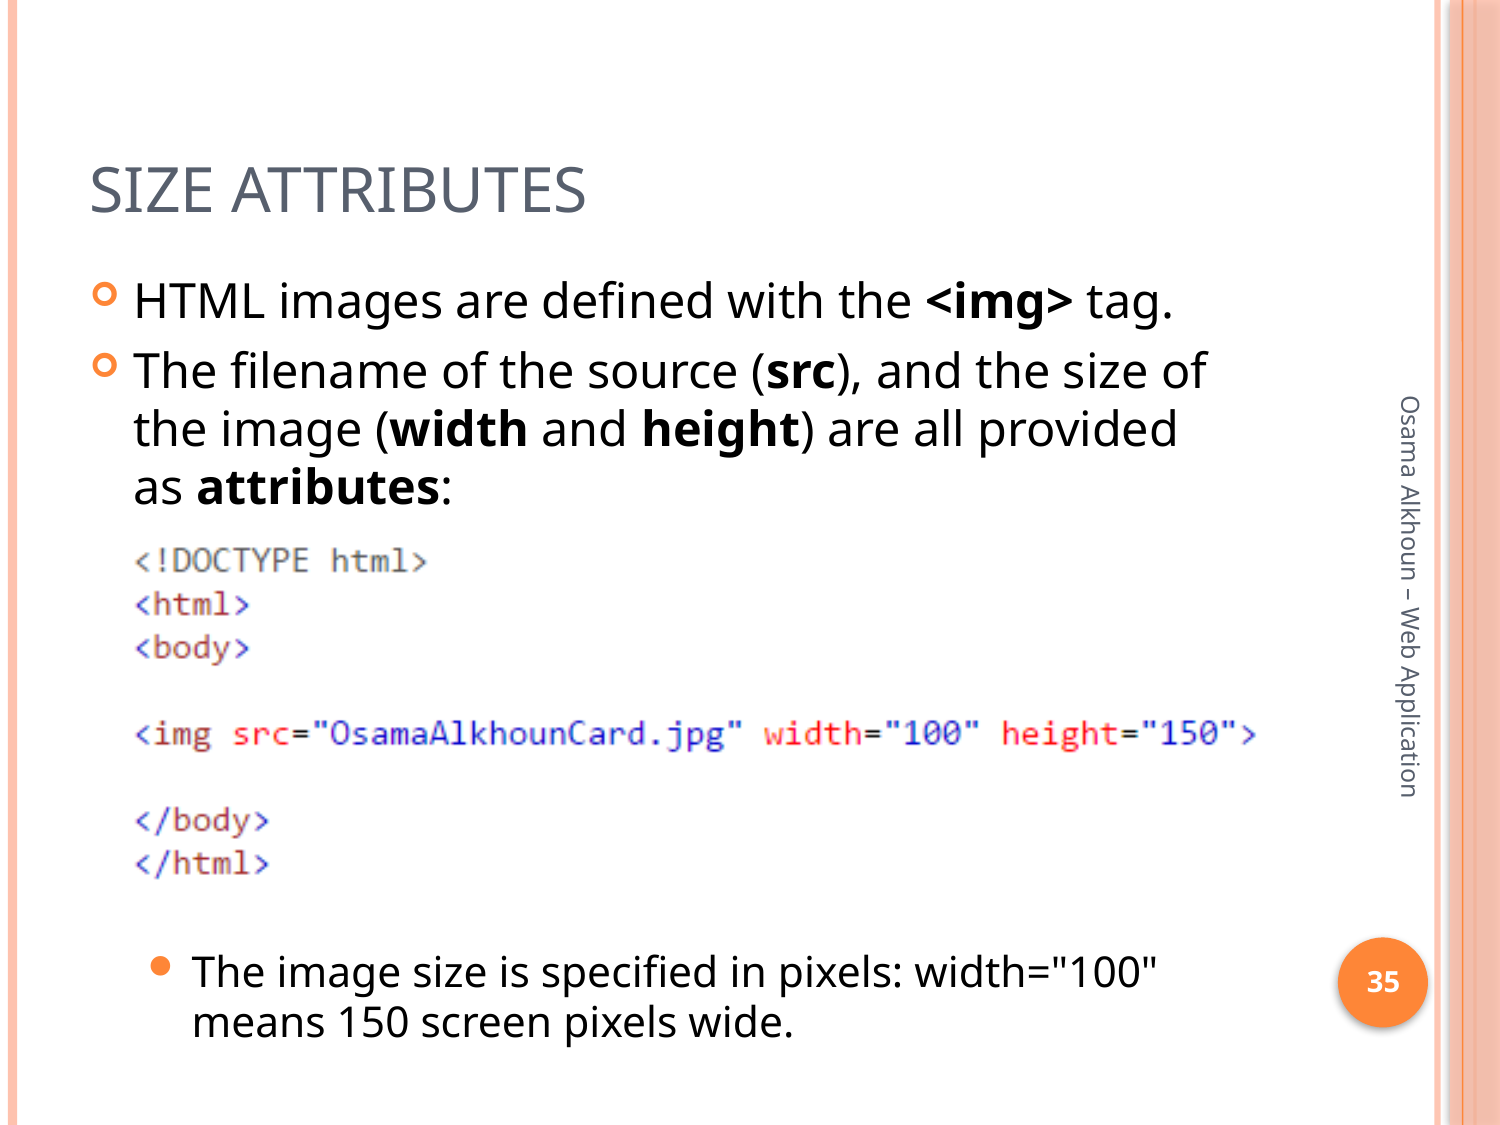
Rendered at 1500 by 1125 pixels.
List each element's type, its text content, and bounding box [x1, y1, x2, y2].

list HTML images are defined with the <img> tag. The filename of the source (src), and the size of the image (width and height) are all provided as attributes: The image size is specified in pixels: width="100" means 150 screen pixels wide. [75, 262, 1300, 1062]
slide_number 35 [1333, 940, 1434, 1027]
title Size Attributes [75, 45, 1300, 233]
picture [130, 526, 1360, 894]
footer Osama Alkhoun – Web Application [1379, 380, 1440, 906]
